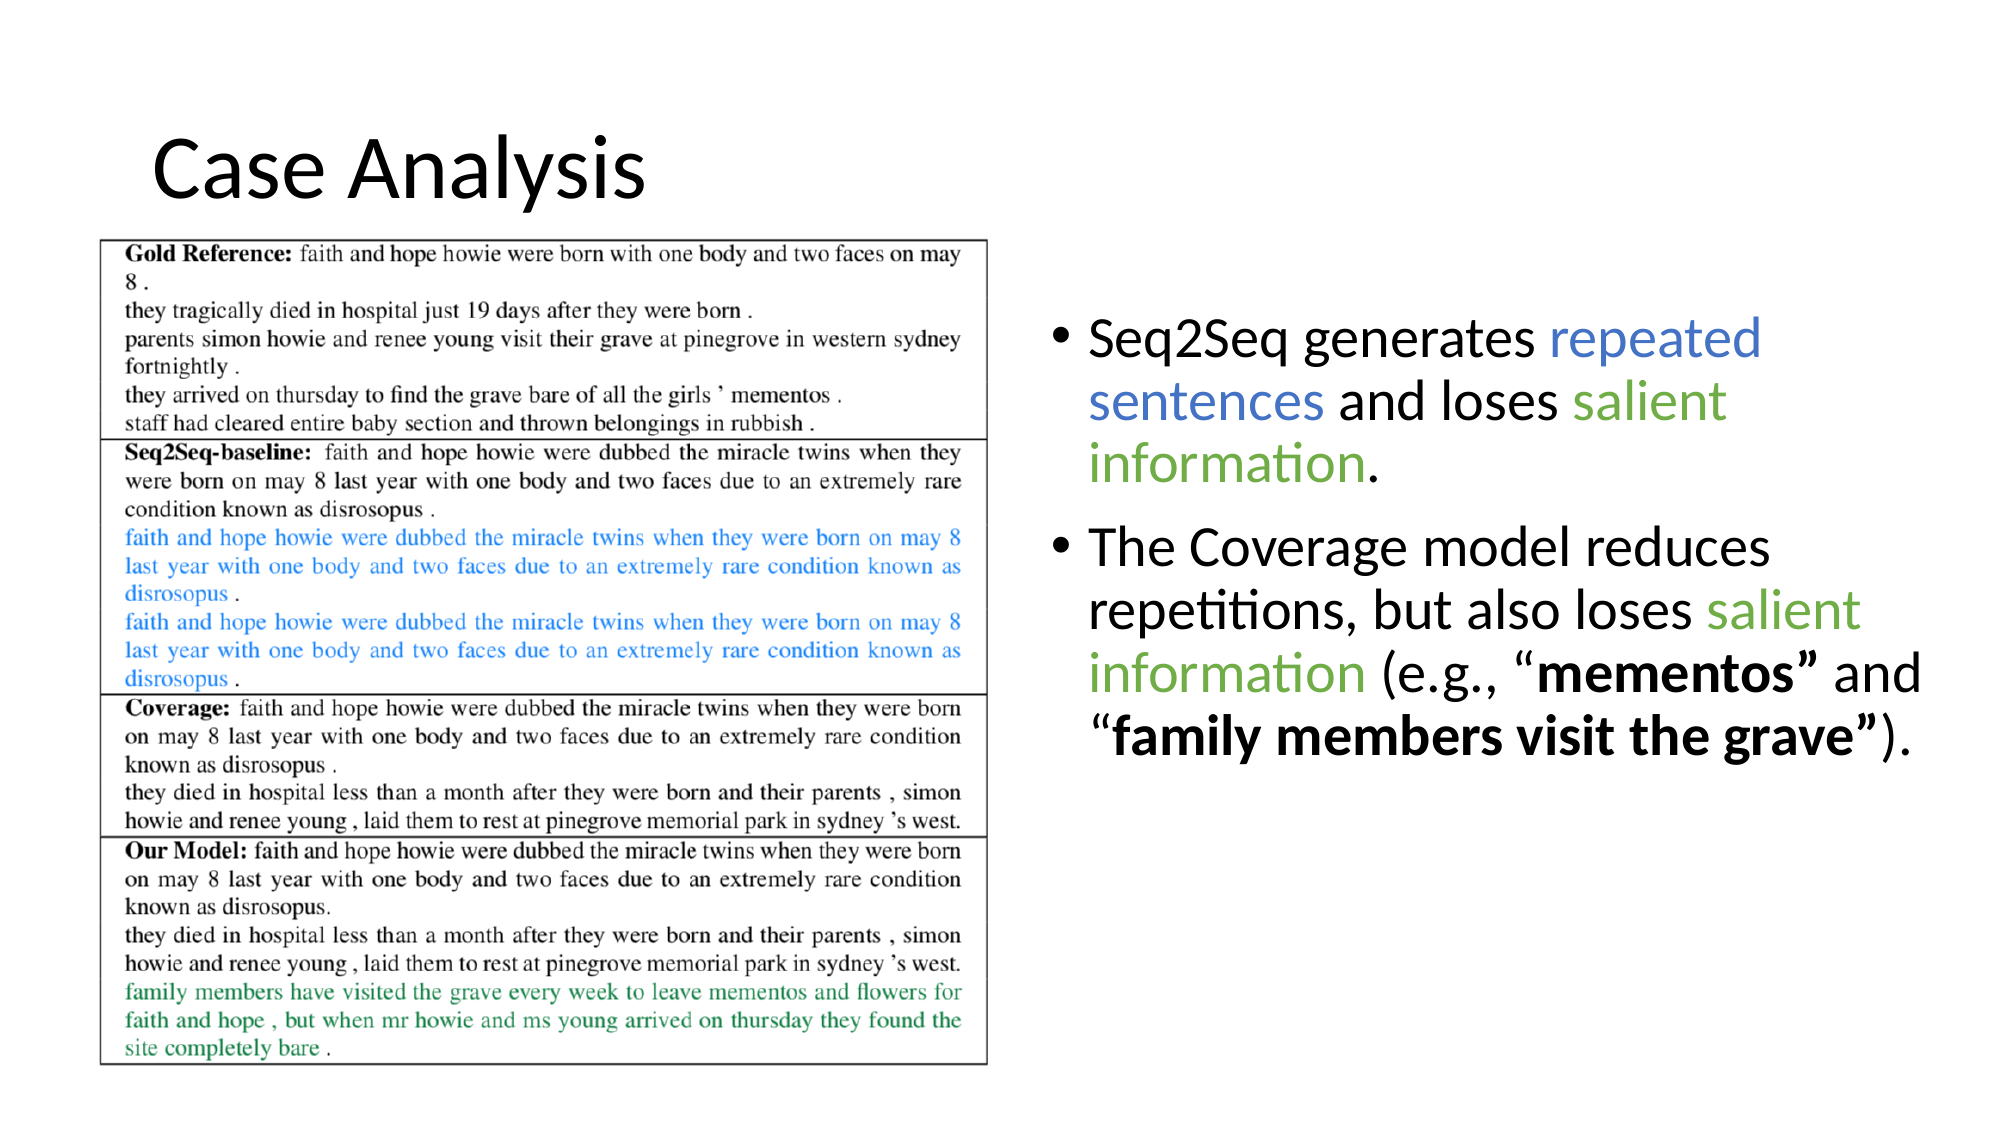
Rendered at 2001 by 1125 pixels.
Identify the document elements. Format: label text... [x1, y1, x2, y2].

picture [88, 231, 1000, 1081]
title Case Analysis [137, 59, 1863, 278]
list Seq2Seq generates repeated sentences and loses salient information. The Coverage model reduces repetitions, but also loses salient information (e.g., “mementos” and “family members visit the grave”). [1035, 299, 1956, 1014]
